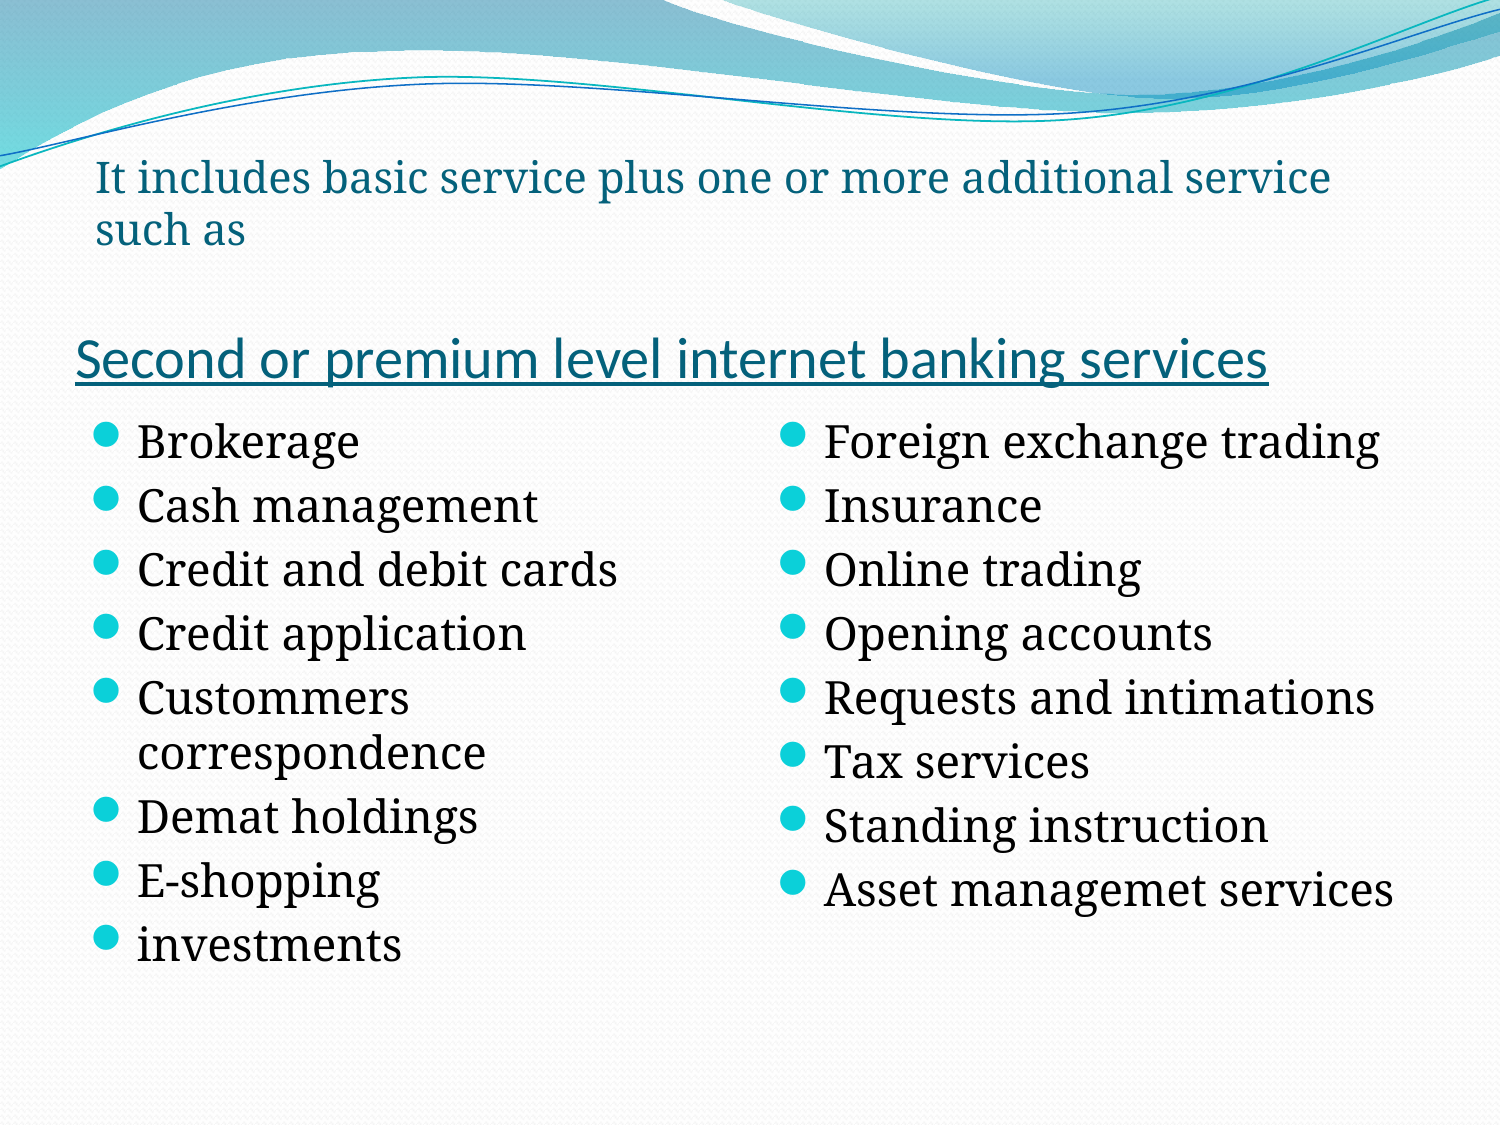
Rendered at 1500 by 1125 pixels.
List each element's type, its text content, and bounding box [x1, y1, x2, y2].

title Second or premium level internet banking services [75, 202, 1425, 390]
list Foreign exchange trading Insurance Online trading Opening accounts Requests and intimations Tax services Standing instruction Asset managemet services [761, 412, 1425, 1044]
list It includes basic service plus one or more additional service such as [87, 149, 1438, 255]
list Brokerage Cash management Credit and debit cards Credit application Custommers correspondence Demat holdings E-shopping investments [75, 412, 738, 1044]
